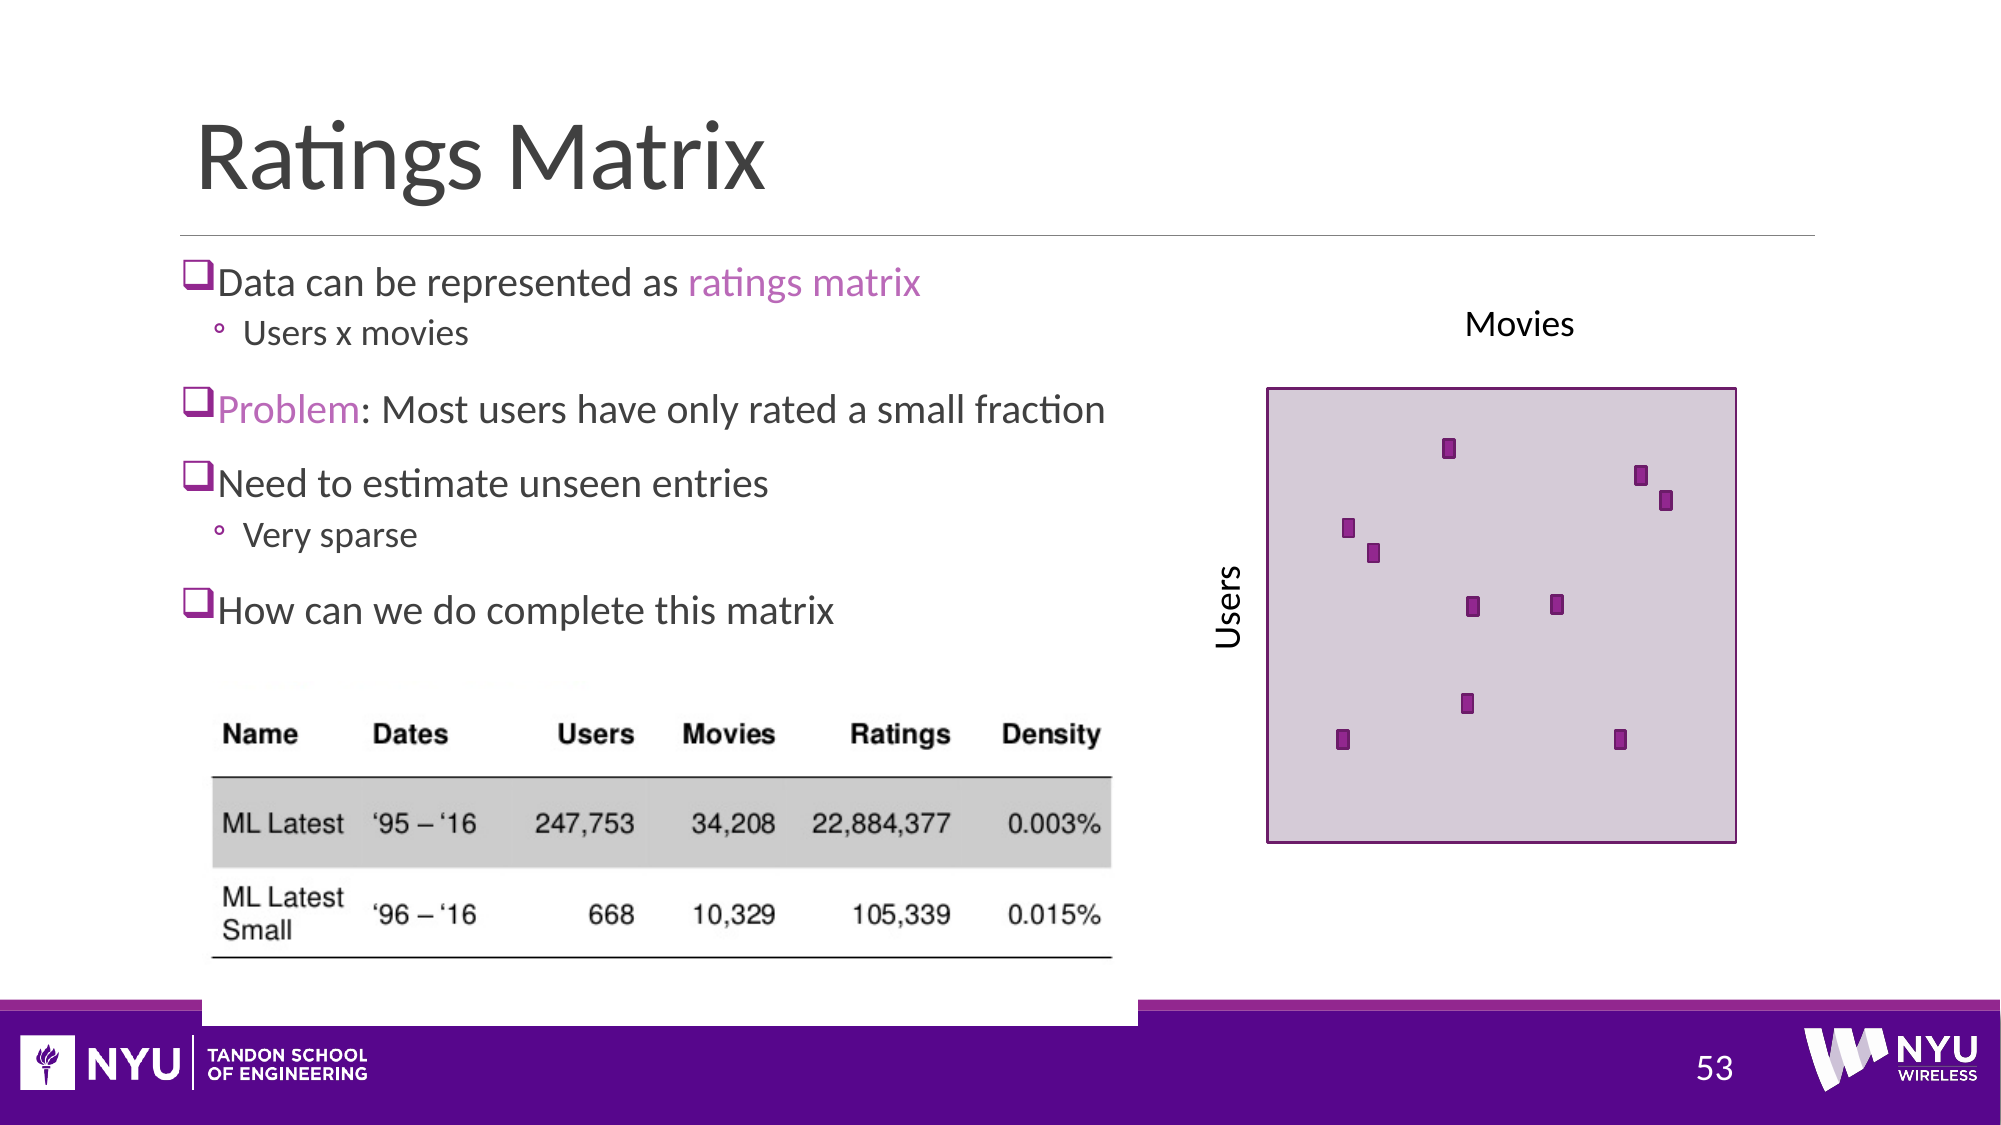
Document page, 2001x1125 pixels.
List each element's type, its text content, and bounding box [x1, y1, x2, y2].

text_box [1342, 518, 1355, 538]
text_box [1442, 438, 1456, 459]
text_box [1461, 693, 1474, 714]
text_box [1659, 490, 1673, 511]
text_box [1466, 596, 1480, 617]
title Ratings Matrix [180, 47, 1830, 218]
text_box Users [1195, 550, 1255, 665]
text_box [1367, 543, 1380, 563]
text_box [1550, 594, 1564, 615]
slide_number 53 [1533, 1035, 1749, 1096]
list Data can be represented as ratings matrix Users x movies Problem: Most users have only rated a small fraction Need to estimate unseen entries Very sparse How can we do complete this matrix [180, 252, 1192, 963]
text_box [1336, 729, 1350, 750]
text_box [1634, 465, 1648, 486]
text_box [1614, 729, 1627, 750]
text_box [1266, 387, 1737, 844]
picture [202, 681, 1138, 1026]
text_box Movies [1449, 291, 1590, 351]
